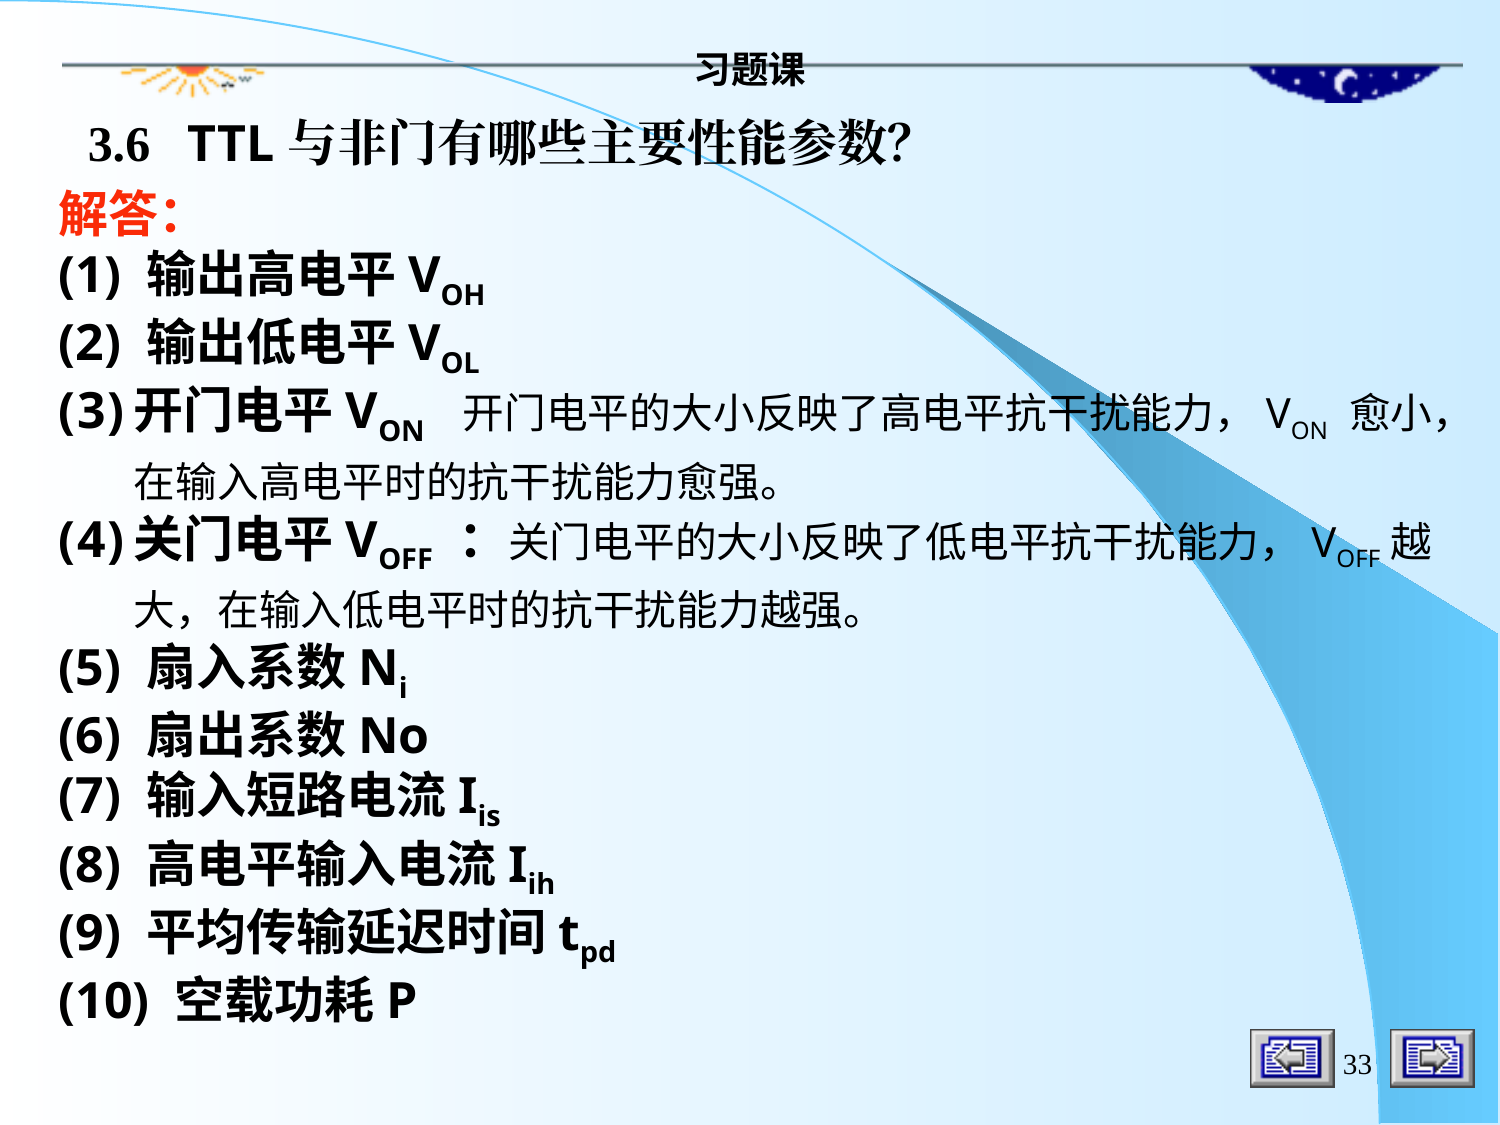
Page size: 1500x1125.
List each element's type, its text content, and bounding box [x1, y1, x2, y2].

slide_number 33 [1074, 1037, 1388, 1100]
picture [1249, 1029, 1335, 1088]
picture [1390, 1029, 1475, 1088]
text_box 解答： (1) 输出高电平VOH (2) 输出低电平VOL 开门电平VON 开门电平的大小反映了高电平抗干扰能力，VON 愈小，在输入高电平时的抗干扰能力愈强。 关门电平VOFF ：关门电平的大小反映了低电平抗干扰能力，VOFF越大，在输入低电平时的抗干扰能力越强。 (5) 扇入系数Ni (6) 扇出系数No (7) 输入短路电流Iis (8) 高电平输入电流Iih (9) 平均传输延迟时间tpd (10) 空载功耗P [43, 174, 1471, 1037]
picture [62, 62, 1463, 103]
title 习题课 [112, 24, 1388, 62]
text_box 3.6 TTL与非门有哪些主要性能参数？ [72, 104, 1423, 174]
